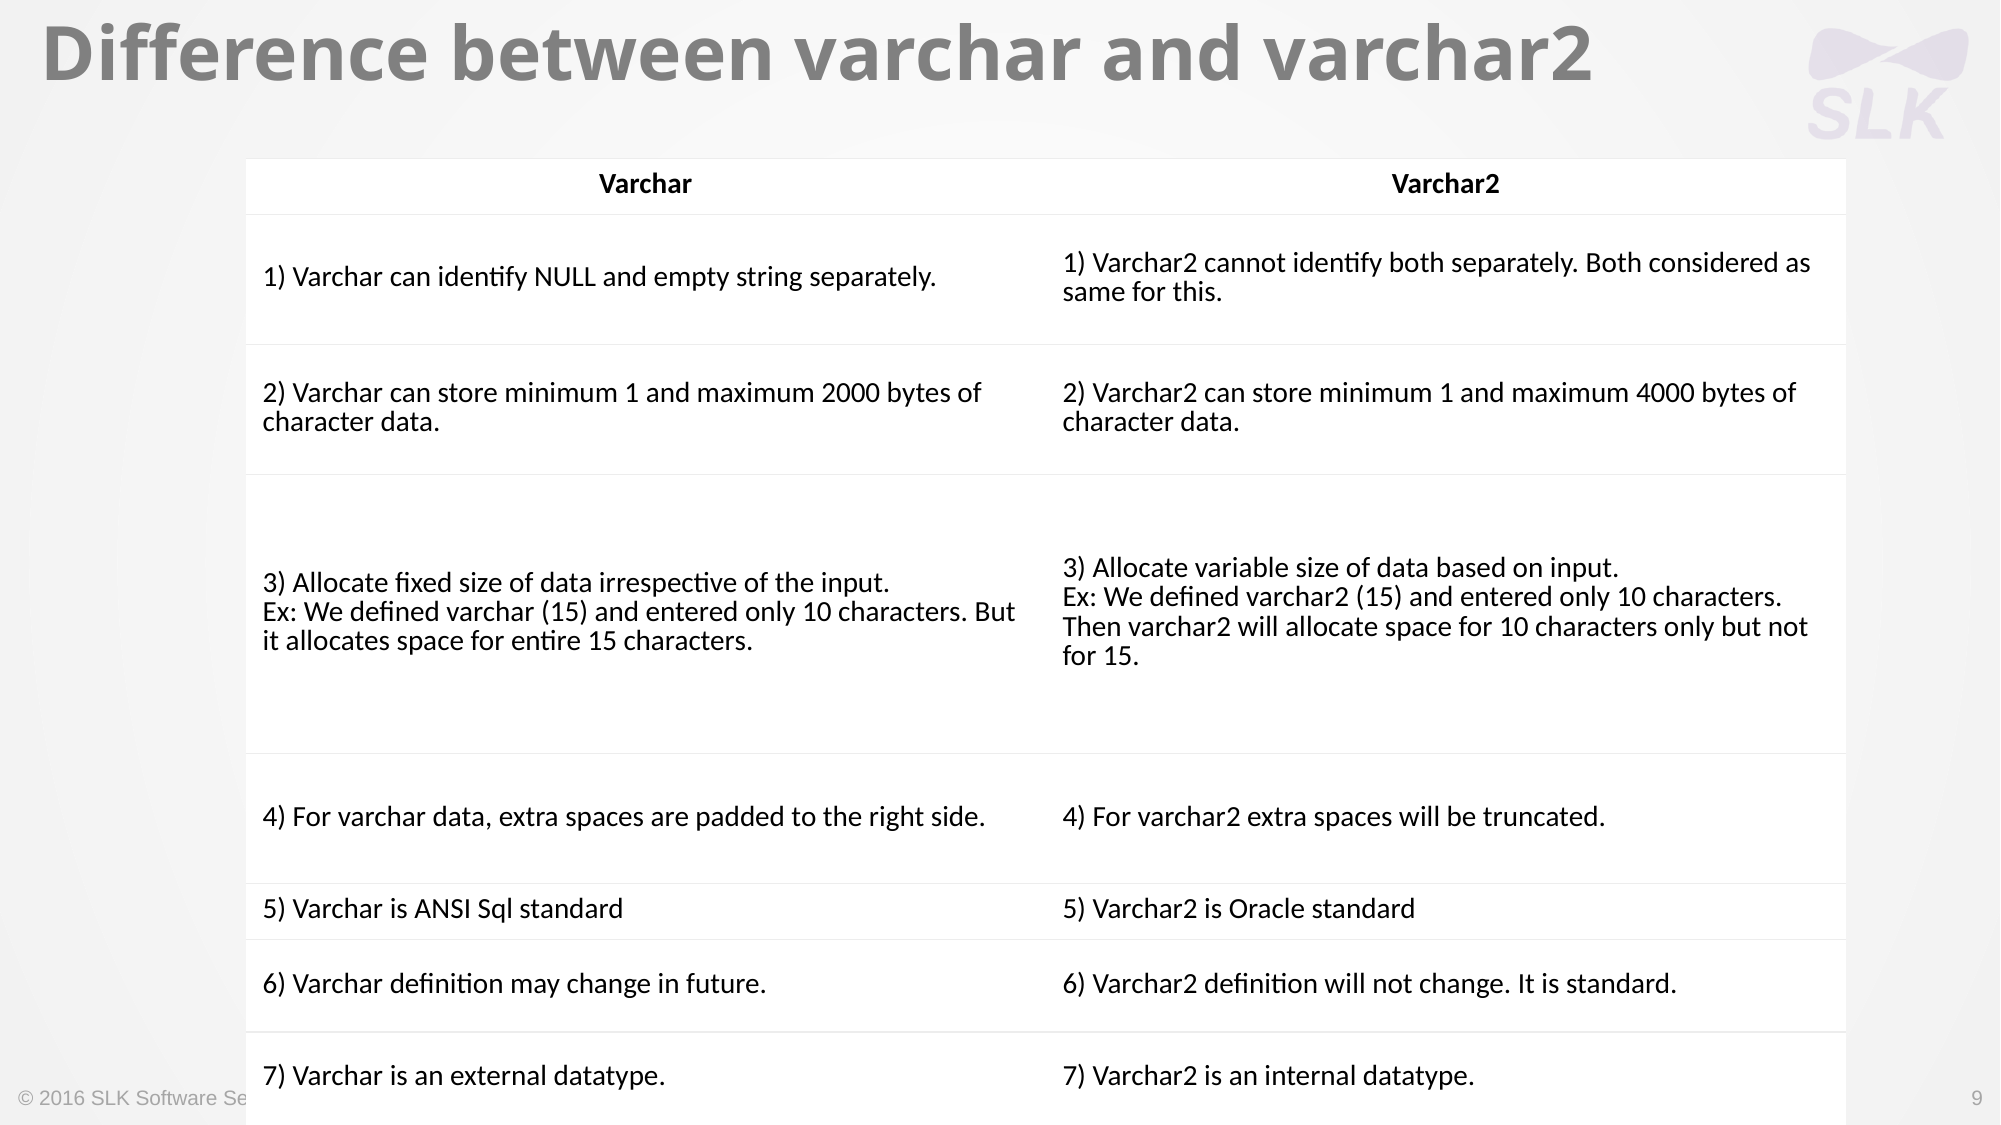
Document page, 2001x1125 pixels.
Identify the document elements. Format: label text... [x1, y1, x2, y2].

table_cell 5) Varchar2 is Oracle standard [1046, 884, 1846, 939]
table_header Varchar2 [1046, 159, 1846, 214]
title Difference between varchar and varchar2 [26, 8, 1750, 87]
table_cell 7) Varchar2 is an internal datatype. [1046, 1033, 1846, 1125]
table_cell 1) Varchar can identify NULL and empty string separately. [246, 215, 1046, 344]
table_cell 1) Varchar2 cannot identify both separately. Both considered as same for this. [1046, 215, 1846, 344]
table_cell 2) Varchar2 can store minimum 1 and maximum 4000 bytes of character data. [1046, 345, 1846, 474]
table_cell 7) Varchar is an external datatype. [246, 1033, 1046, 1125]
table_cell 6) Varchar2 definition will not change. It is standard. [1046, 940, 1846, 1031]
table_header Varchar [246, 159, 1046, 214]
table_cell 4) For varchar2 extra spaces will be truncated. [1046, 754, 1846, 883]
table_cell 2) Varchar can store minimum 1 and maximum 2000 bytes of character data. [246, 345, 1046, 474]
table_cell 4) For varchar data, extra spaces are padded to the right side. [246, 754, 1046, 883]
table_cell 3) Allocate variable size of data based on input. Ex: We defined varchar2 (15) and entered only 10 characters. Then varchar2 will allocate space for 10 characters only but not for 15. [1046, 475, 1846, 753]
table_cell 3) Allocate fixed size of data irrespective of the input. Ex: We defined varchar (15) and entered only 10 characters. But it allocates space for entire 15 characters. [246, 475, 1046, 753]
table_cell 5) Varchar is ANSI Sql standard [246, 884, 1046, 939]
table_cell 6) Varchar definition may change in future. [246, 940, 1046, 1031]
